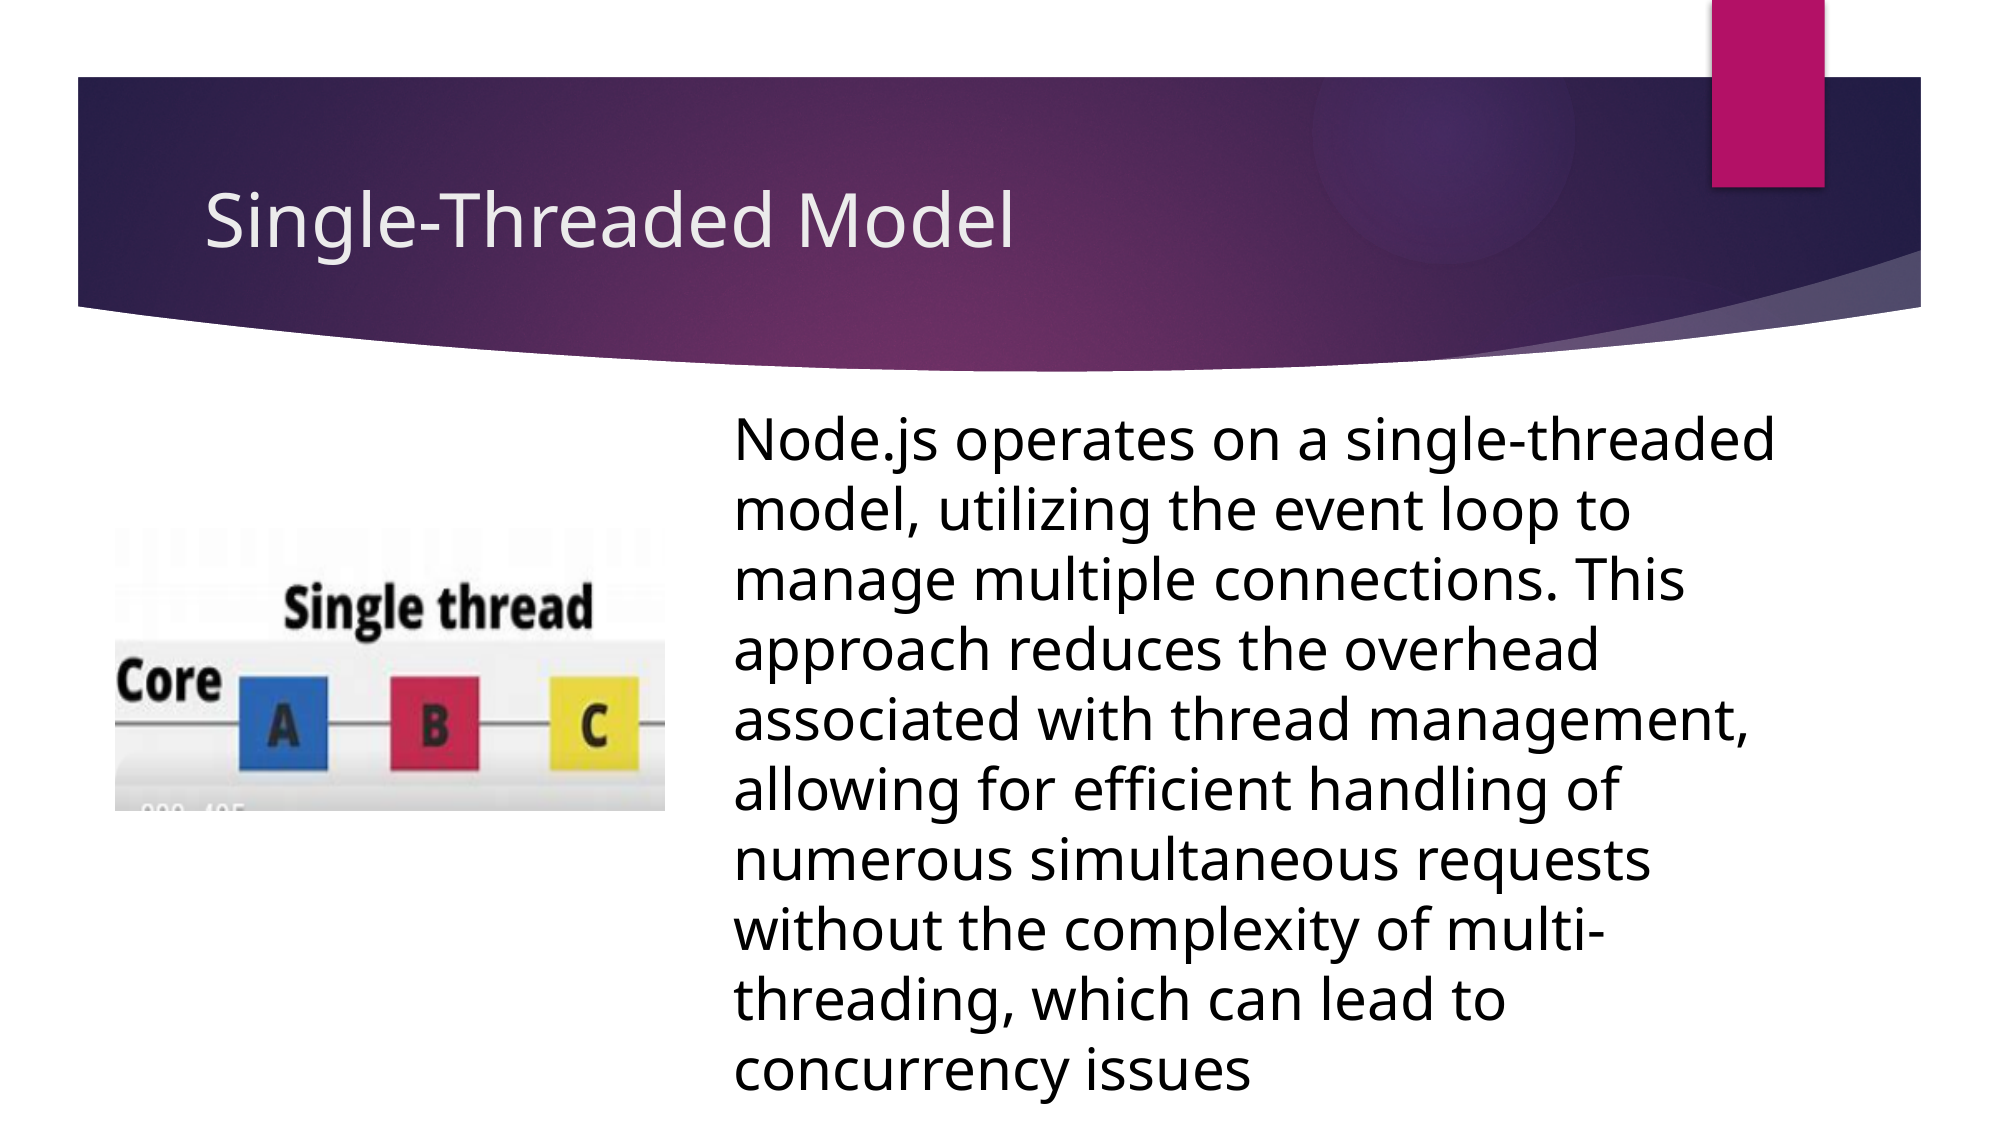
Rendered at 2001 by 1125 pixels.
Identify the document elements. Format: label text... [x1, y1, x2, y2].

picture [115, 528, 665, 811]
text_box Node.js operates on a single-threaded model, utilizing the event loop to manage multiple connections. This approach reduces the overhead associated with thread management, allowing for efficient handling of numerous simultaneous requests without the complexity of multi-threading, which can lead to concurrency issues [718, 395, 1853, 1110]
title Single-Threaded Model [189, 159, 1627, 276]
